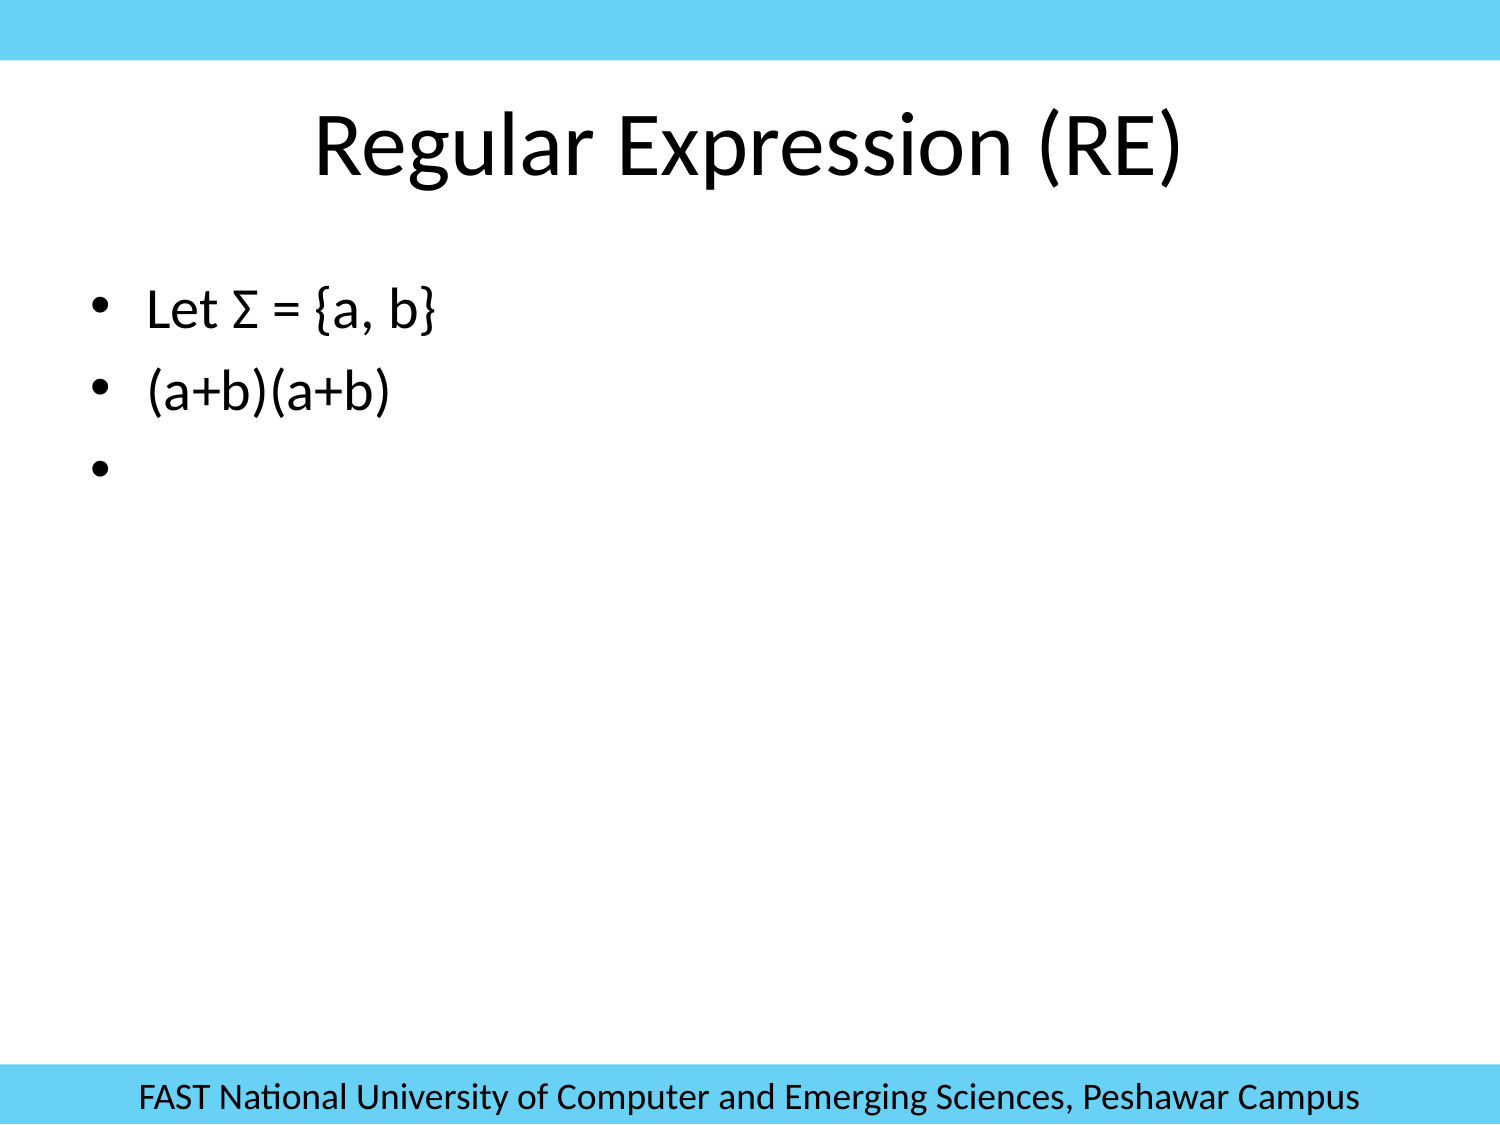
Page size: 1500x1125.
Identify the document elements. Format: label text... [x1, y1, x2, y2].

title Regular Expression (RE) [75, 61, 1425, 233]
text_box FAST National University of Computer and Emerging Sciences, Peshawar Campus [0, 1064, 1500, 1125]
list Let Σ = {a, b} (a+b)(a+b) [75, 262, 1425, 1005]
text_box [0, 0, 1500, 61]
